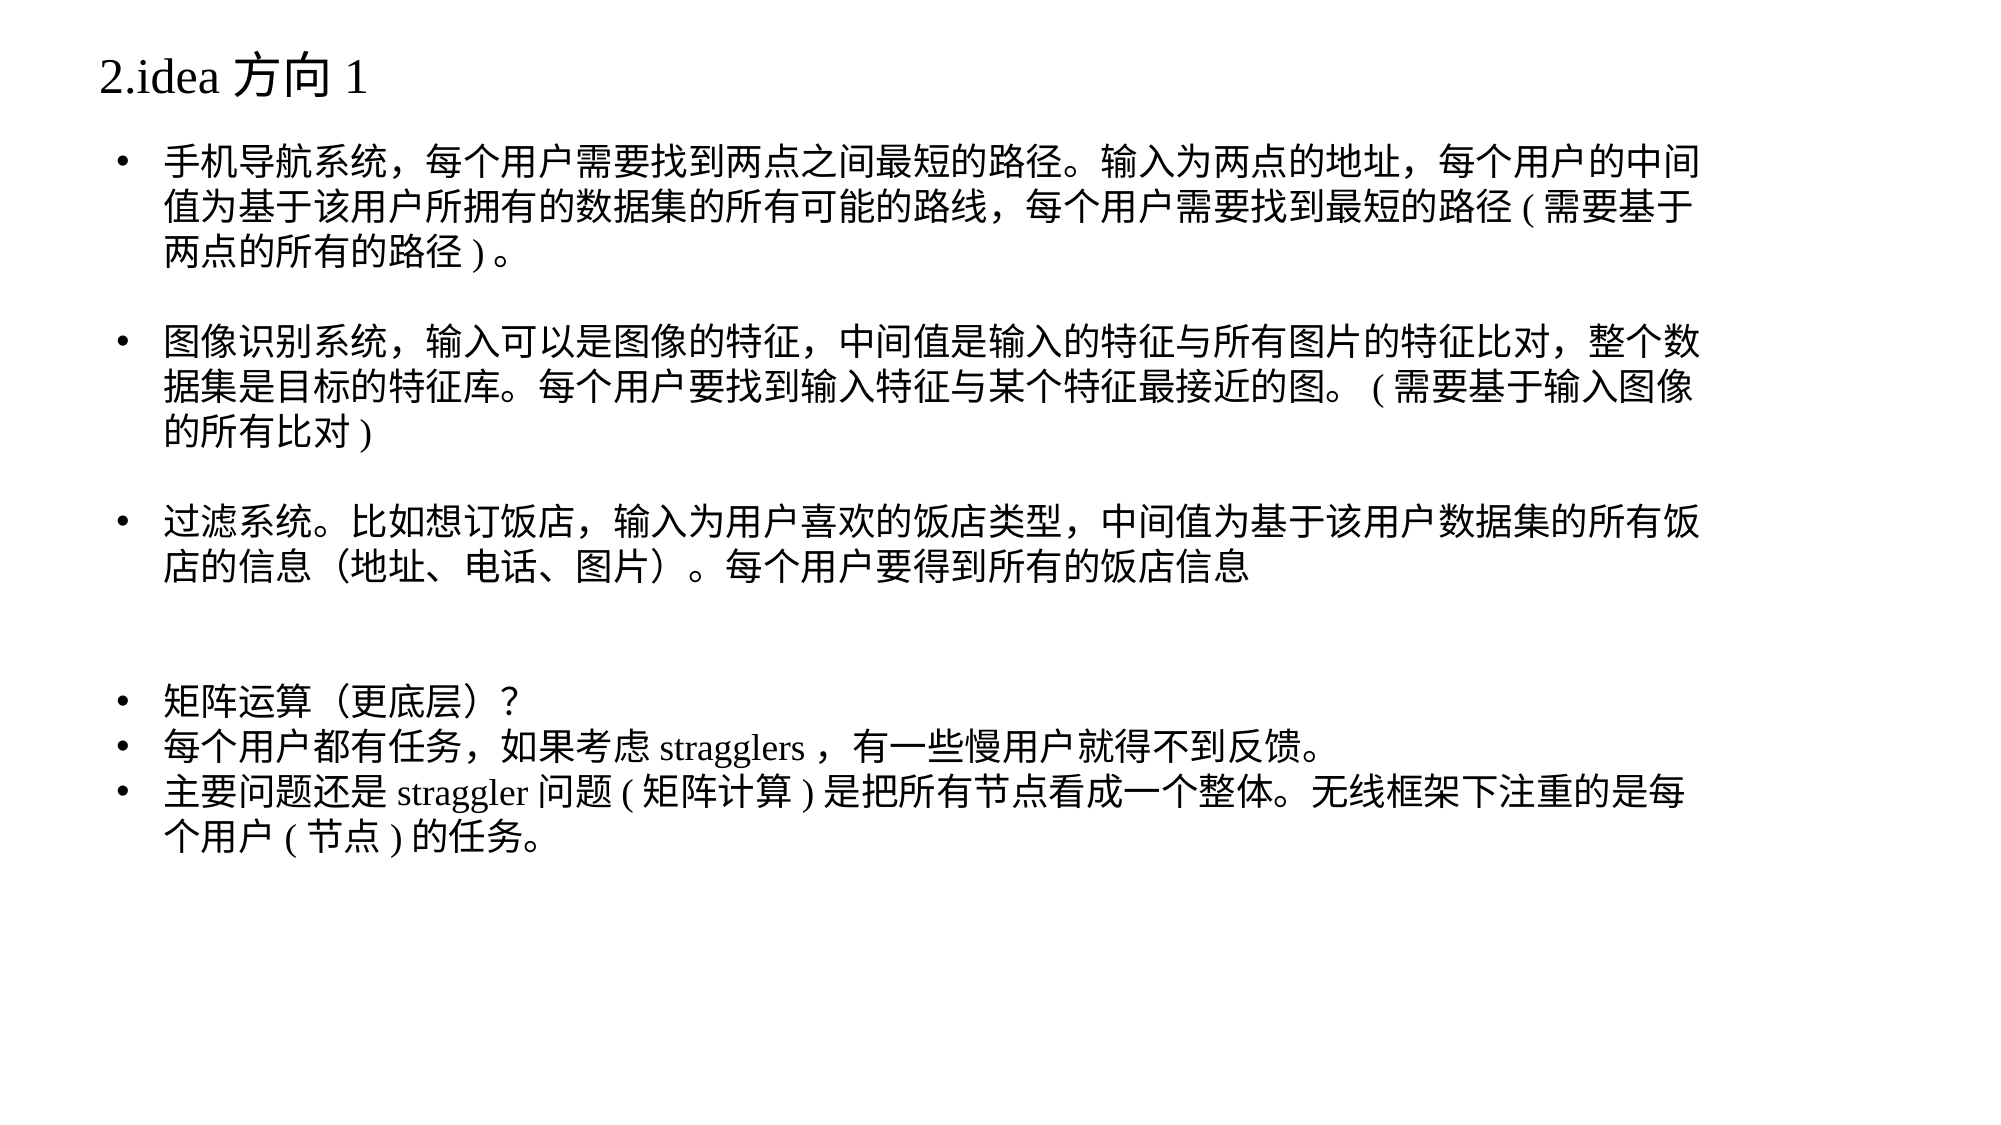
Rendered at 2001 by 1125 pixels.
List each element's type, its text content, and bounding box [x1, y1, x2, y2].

title 2.idea方向1 [84, 46, 1613, 109]
text_box 手机导航系统，每个用户需要找到两点之间最短的路径。输入为两点的地址，每个用户的中间值为基于该用户所拥有的数据集的所有可能的路线，每个用户需要找到最短的路径(需要基于两点的所有的路径)。 图像识别系统，输入可以是图像的特征，中间值是输入的特征与所有图片的特征比对，整个数据集是目标的特征库。每个用户要找到输入特征与某个特征最接近的图。(需要基于输入图像的所有比对) 过滤系统。比如想订饭店，输入为用户喜欢的饭店类型，中间值为基于该用户数据集的所有饭店的信息（地址、电话、图片）。每个用户要得到所有的饭店信息 矩阵运算（更底层）？ 每个用户都有任务，如果考虑stragglers，有一些慢用户就得不到反馈。 主要问题还是straggler问题(矩阵计算)是把所有节点看成一个整体。无线框架下注重的是每个用户(节点)的任务。 [101, 130, 1732, 866]
